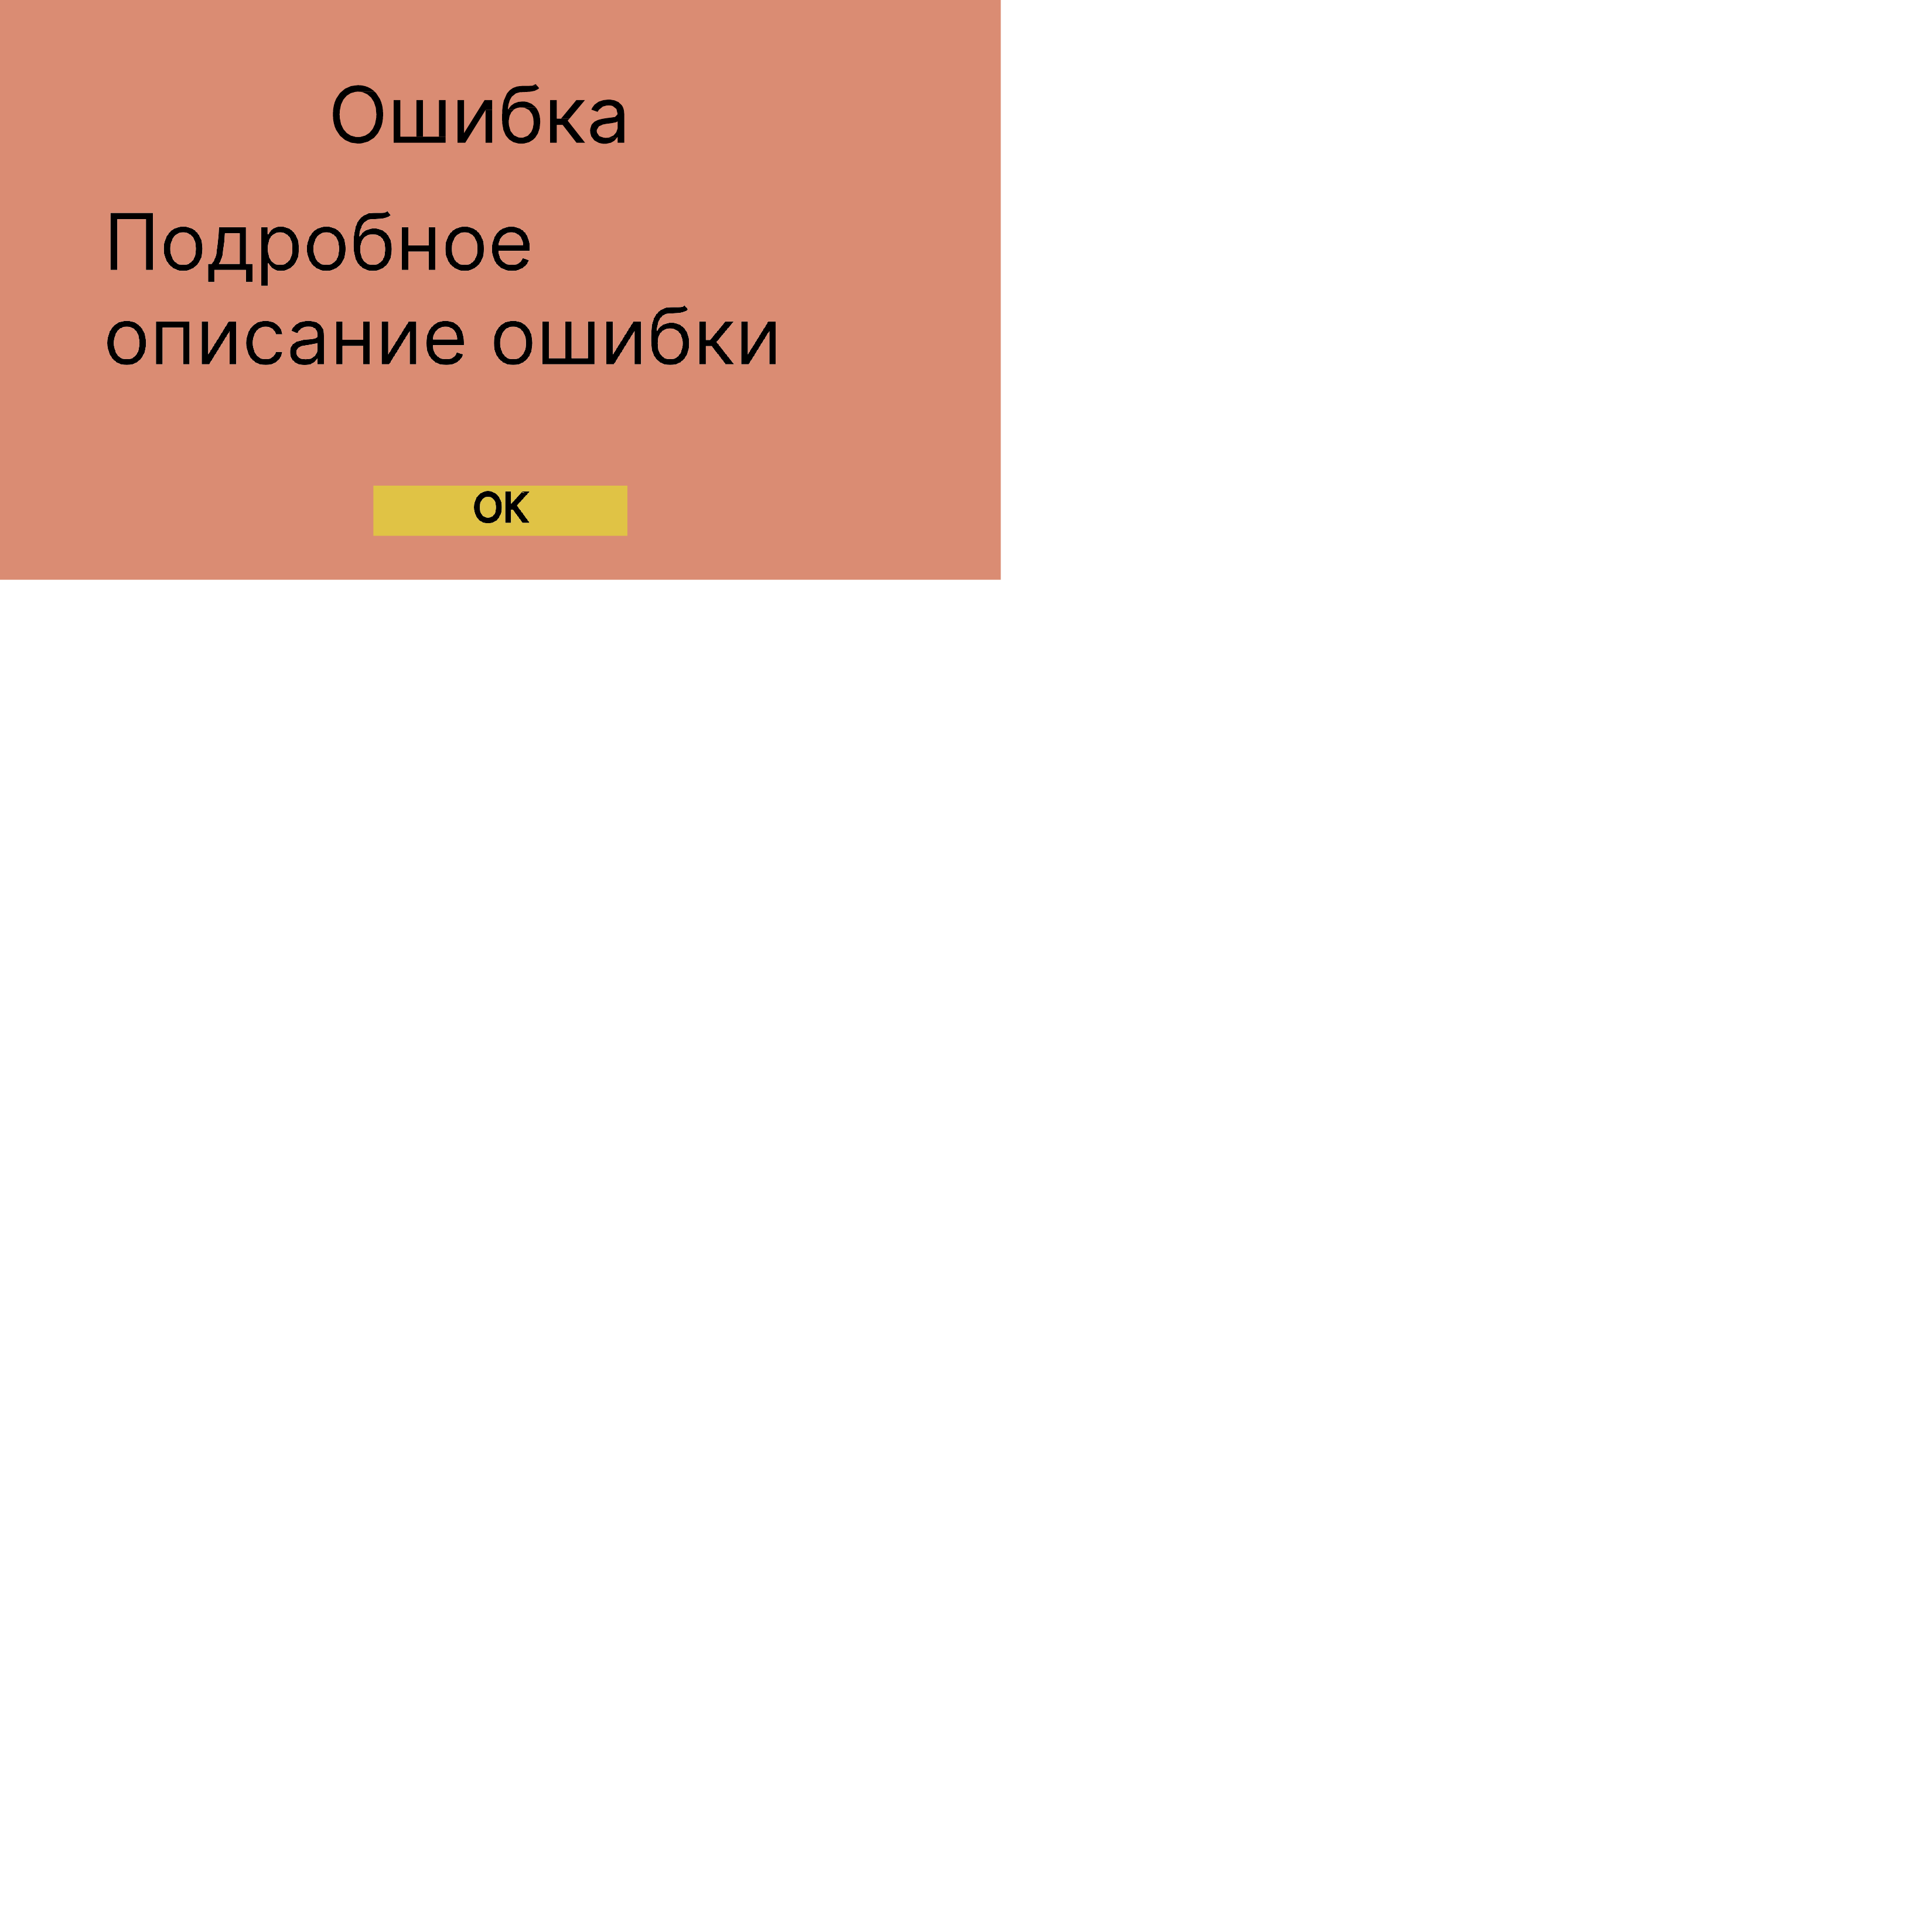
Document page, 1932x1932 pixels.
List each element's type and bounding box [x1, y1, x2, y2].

text_box [502, 84, 541, 144]
text_box [590, 100, 624, 144]
text_box [373, 485, 627, 536]
text_box [550, 100, 585, 143]
text_box [333, 85, 383, 144]
text_box [458, 100, 493, 143]
text_box [0, 0, 1001, 580]
picture [107, 211, 776, 365]
text_box [394, 100, 446, 143]
